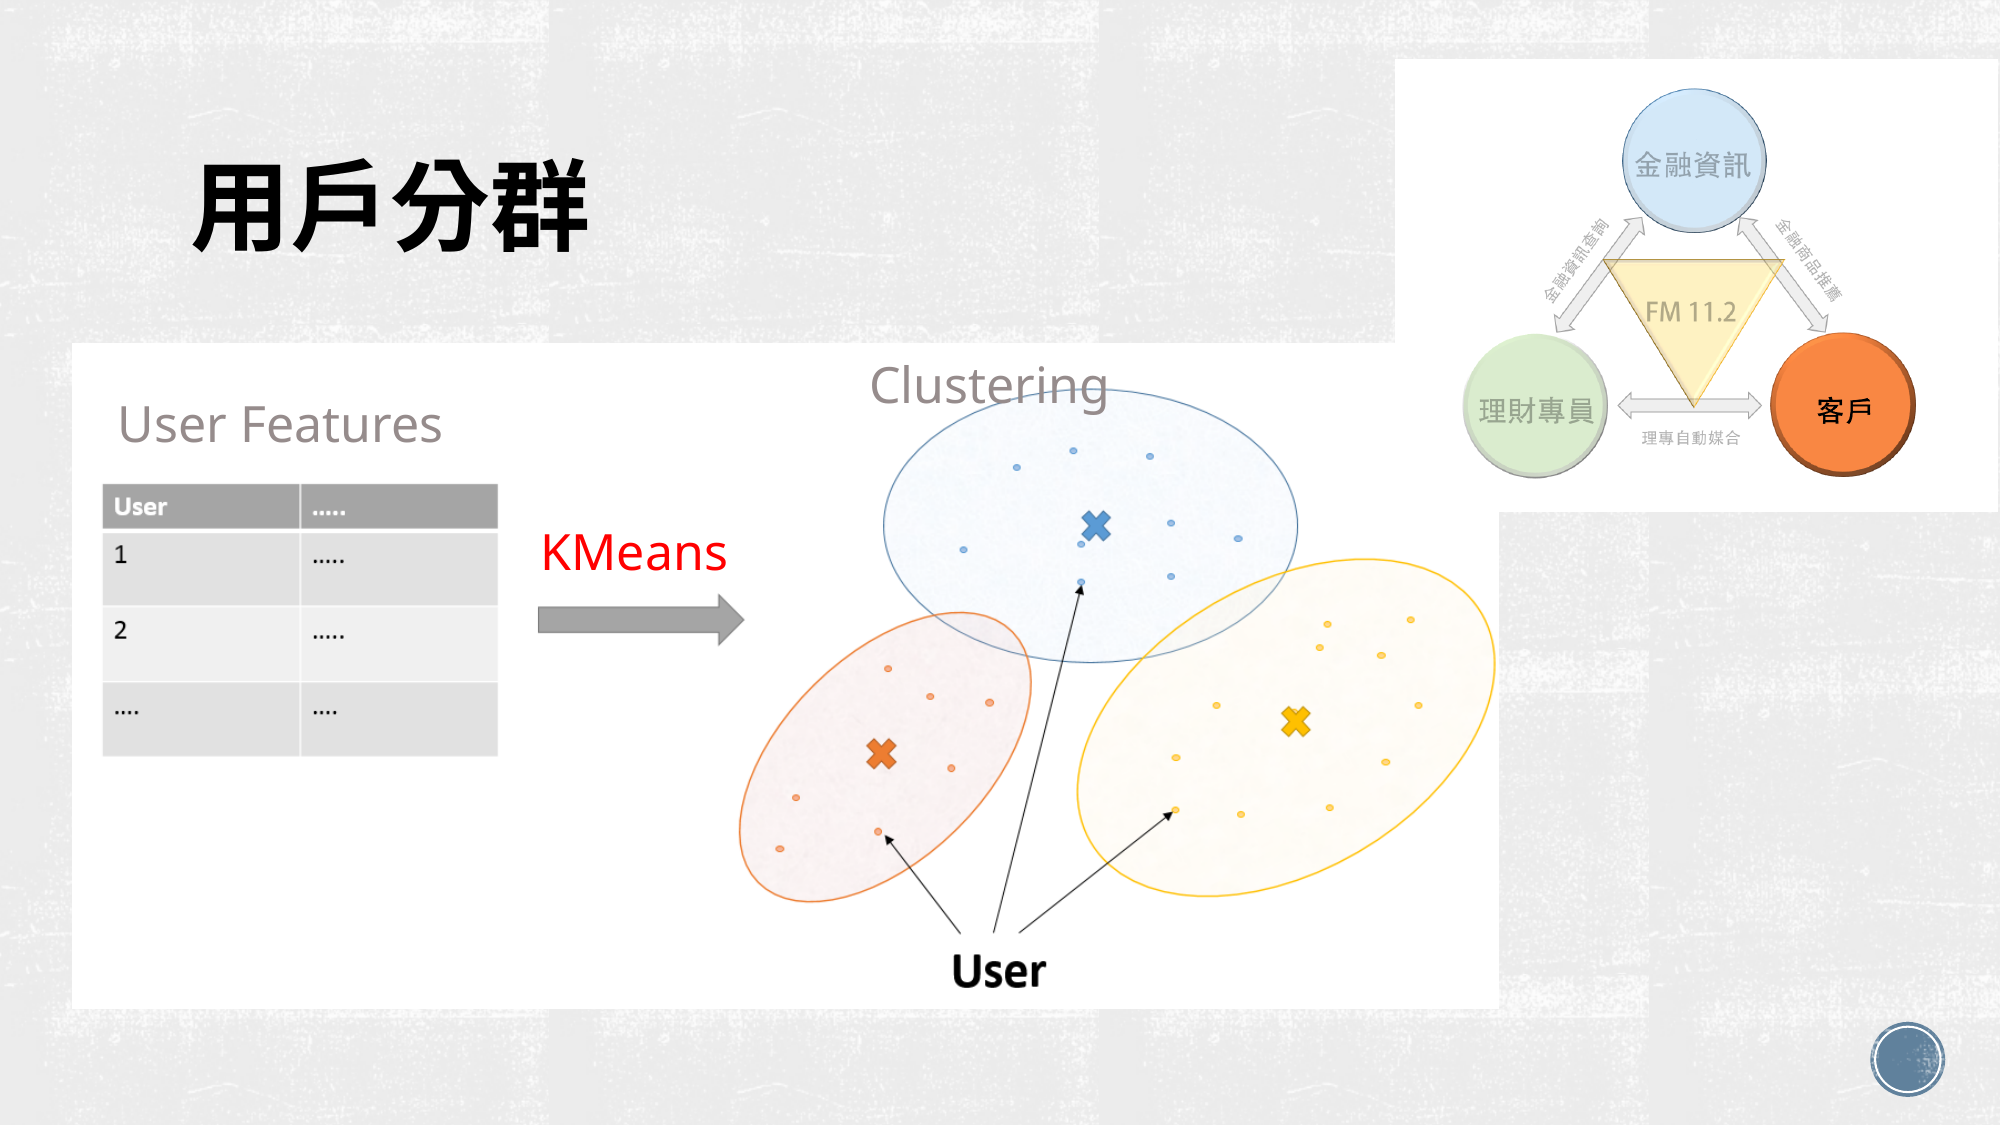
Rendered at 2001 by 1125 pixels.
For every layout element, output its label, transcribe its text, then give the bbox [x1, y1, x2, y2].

picture [1395, 59, 1998, 512]
title 用戶分群 [175, 79, 1394, 342]
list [77, 346, 1498, 1007]
